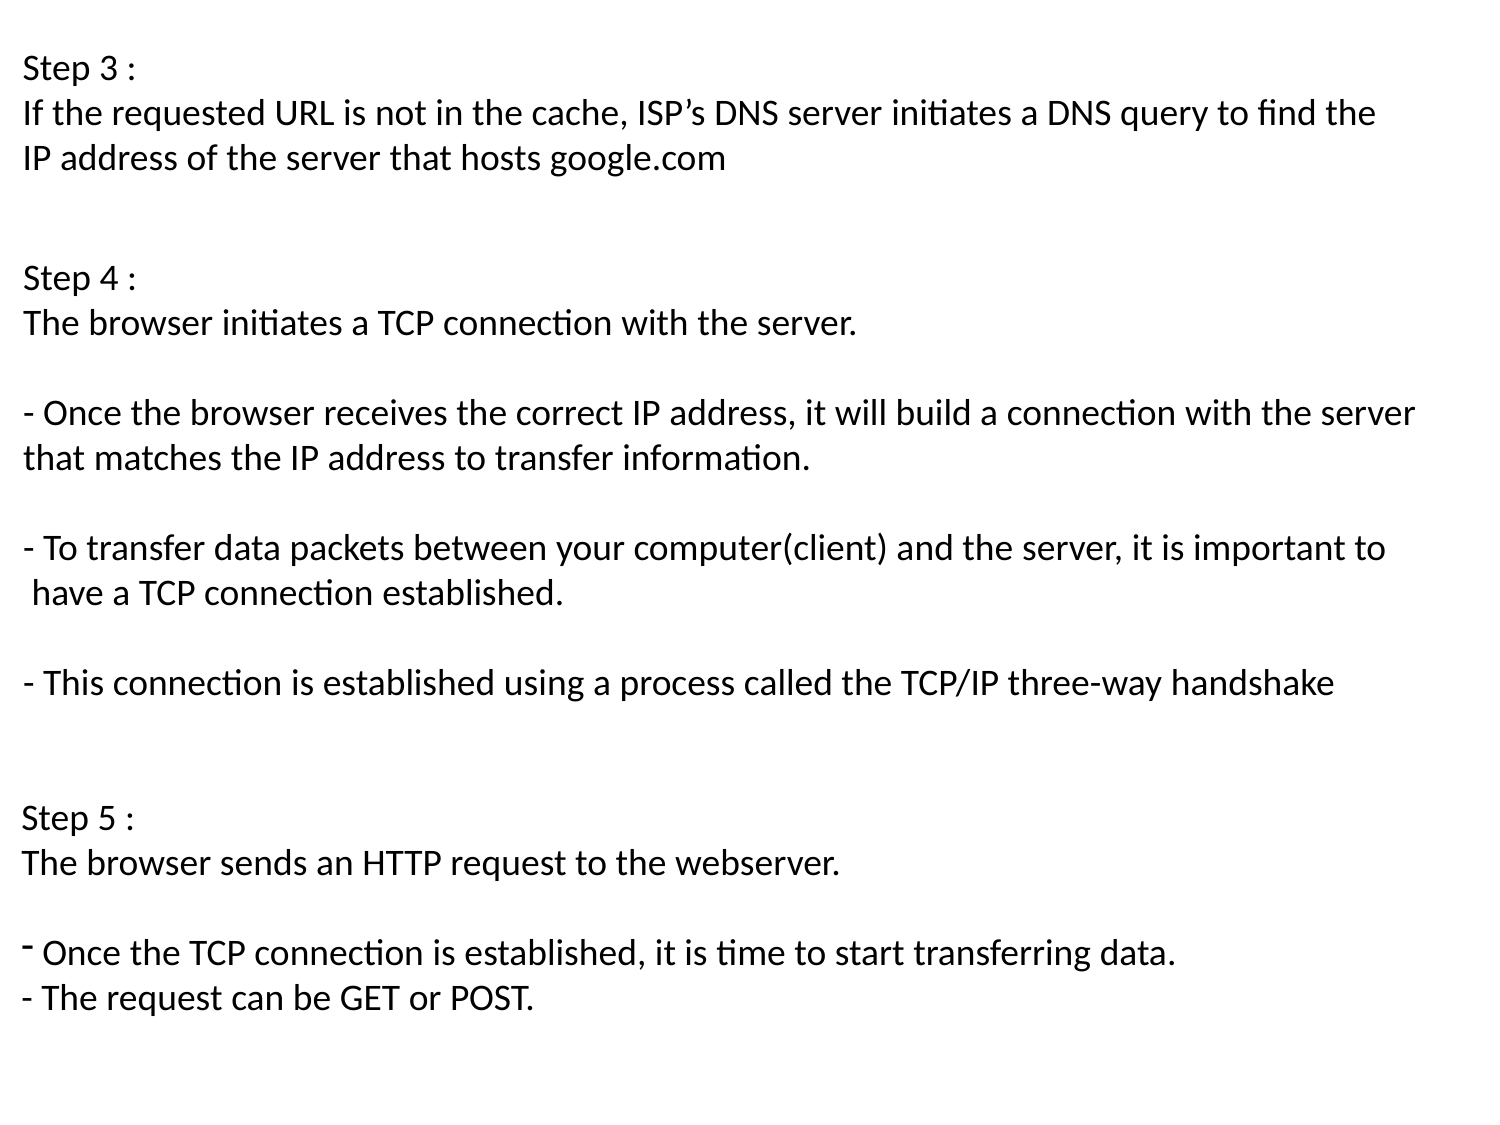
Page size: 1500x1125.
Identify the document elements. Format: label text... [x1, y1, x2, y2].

text_box Step 4 : The browser initiates a TCP connection with the server. - Once the browser receives the correct IP address, it will build a connection with the server that matches the IP address to transfer information. - To transfer data packets between your computer(client) and the server, it is important to have a TCP connection established. - This connection is established using a process called the TCP/IP three-way handshake [8, 246, 1431, 756]
text_box Step 5 : The browser sends an HTTP request to the webserver. Once the TCP connection is established, it is time to start transferring data. - The request can be GET or POST. [6, 785, 1201, 1025]
text_box Step 3 : If the requested URL is not in the cache, ISP’s DNS server initiates a DNS query to find the IP address of the server that hosts google.com [8, 35, 1400, 246]
